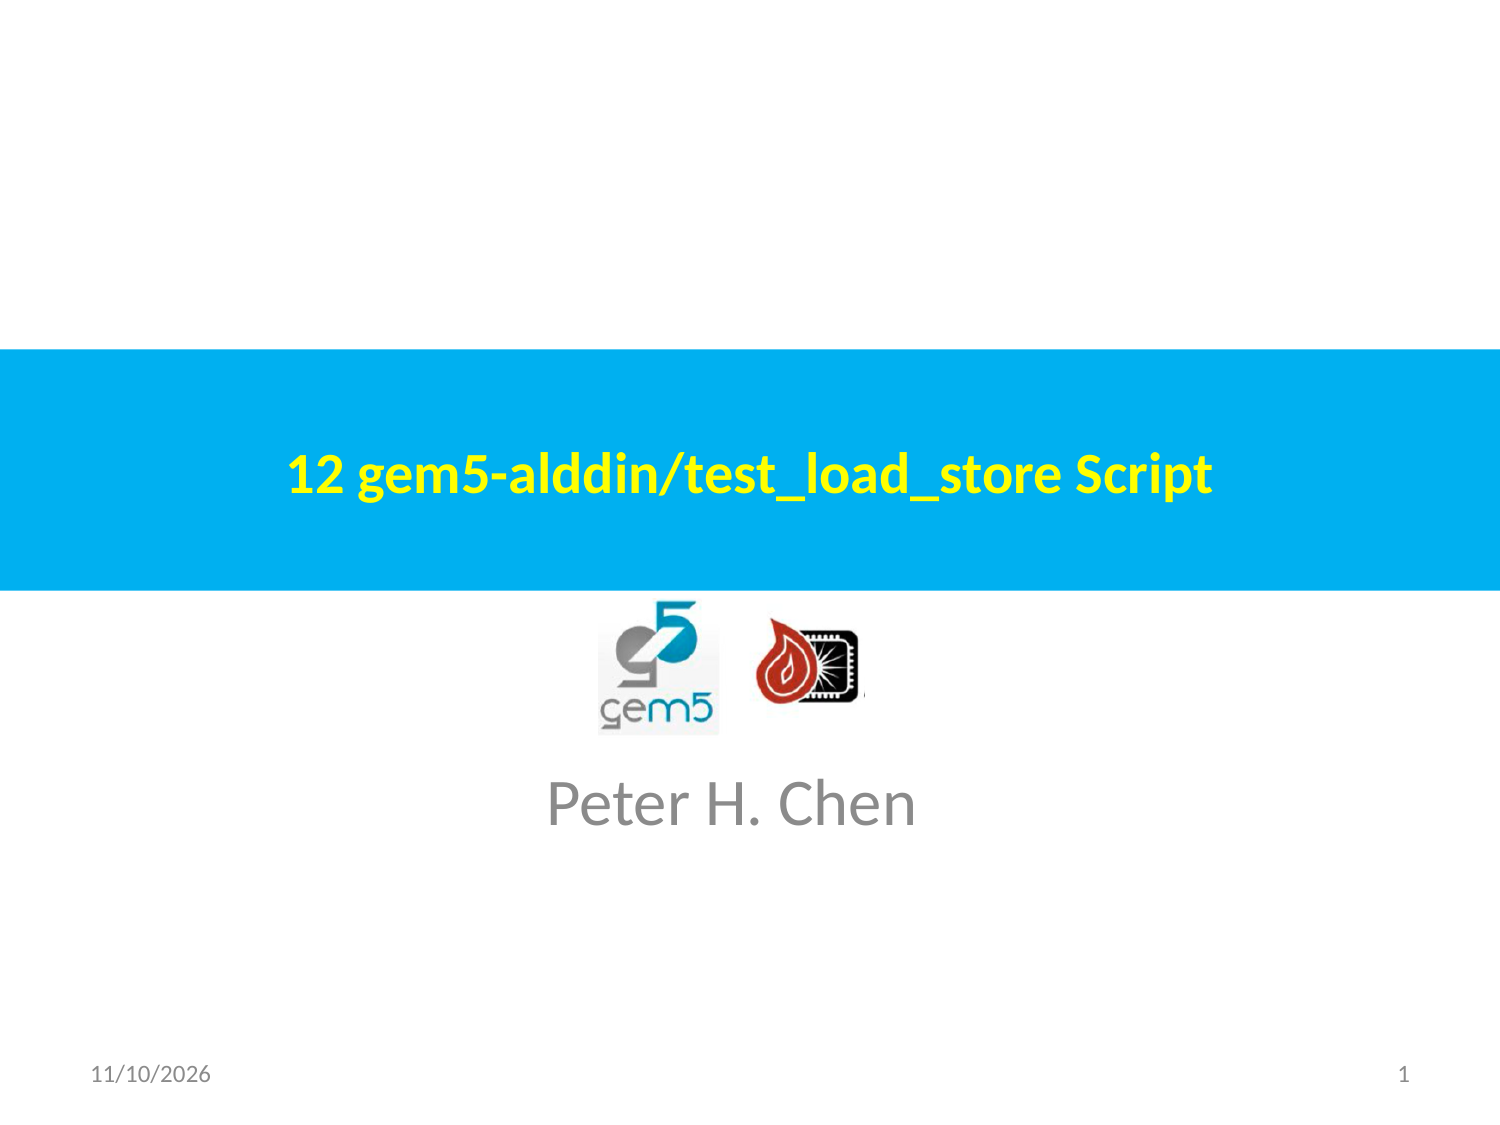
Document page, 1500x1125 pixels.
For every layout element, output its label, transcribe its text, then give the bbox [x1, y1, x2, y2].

title 12 gem5-alddin/test_load_store Script [0, 349, 1500, 591]
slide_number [75, 1042, 425, 1103]
slide_number 1 [1074, 1042, 1425, 1103]
picture [598, 598, 866, 749]
subtitle Peter H. Chen [206, 751, 1257, 866]
